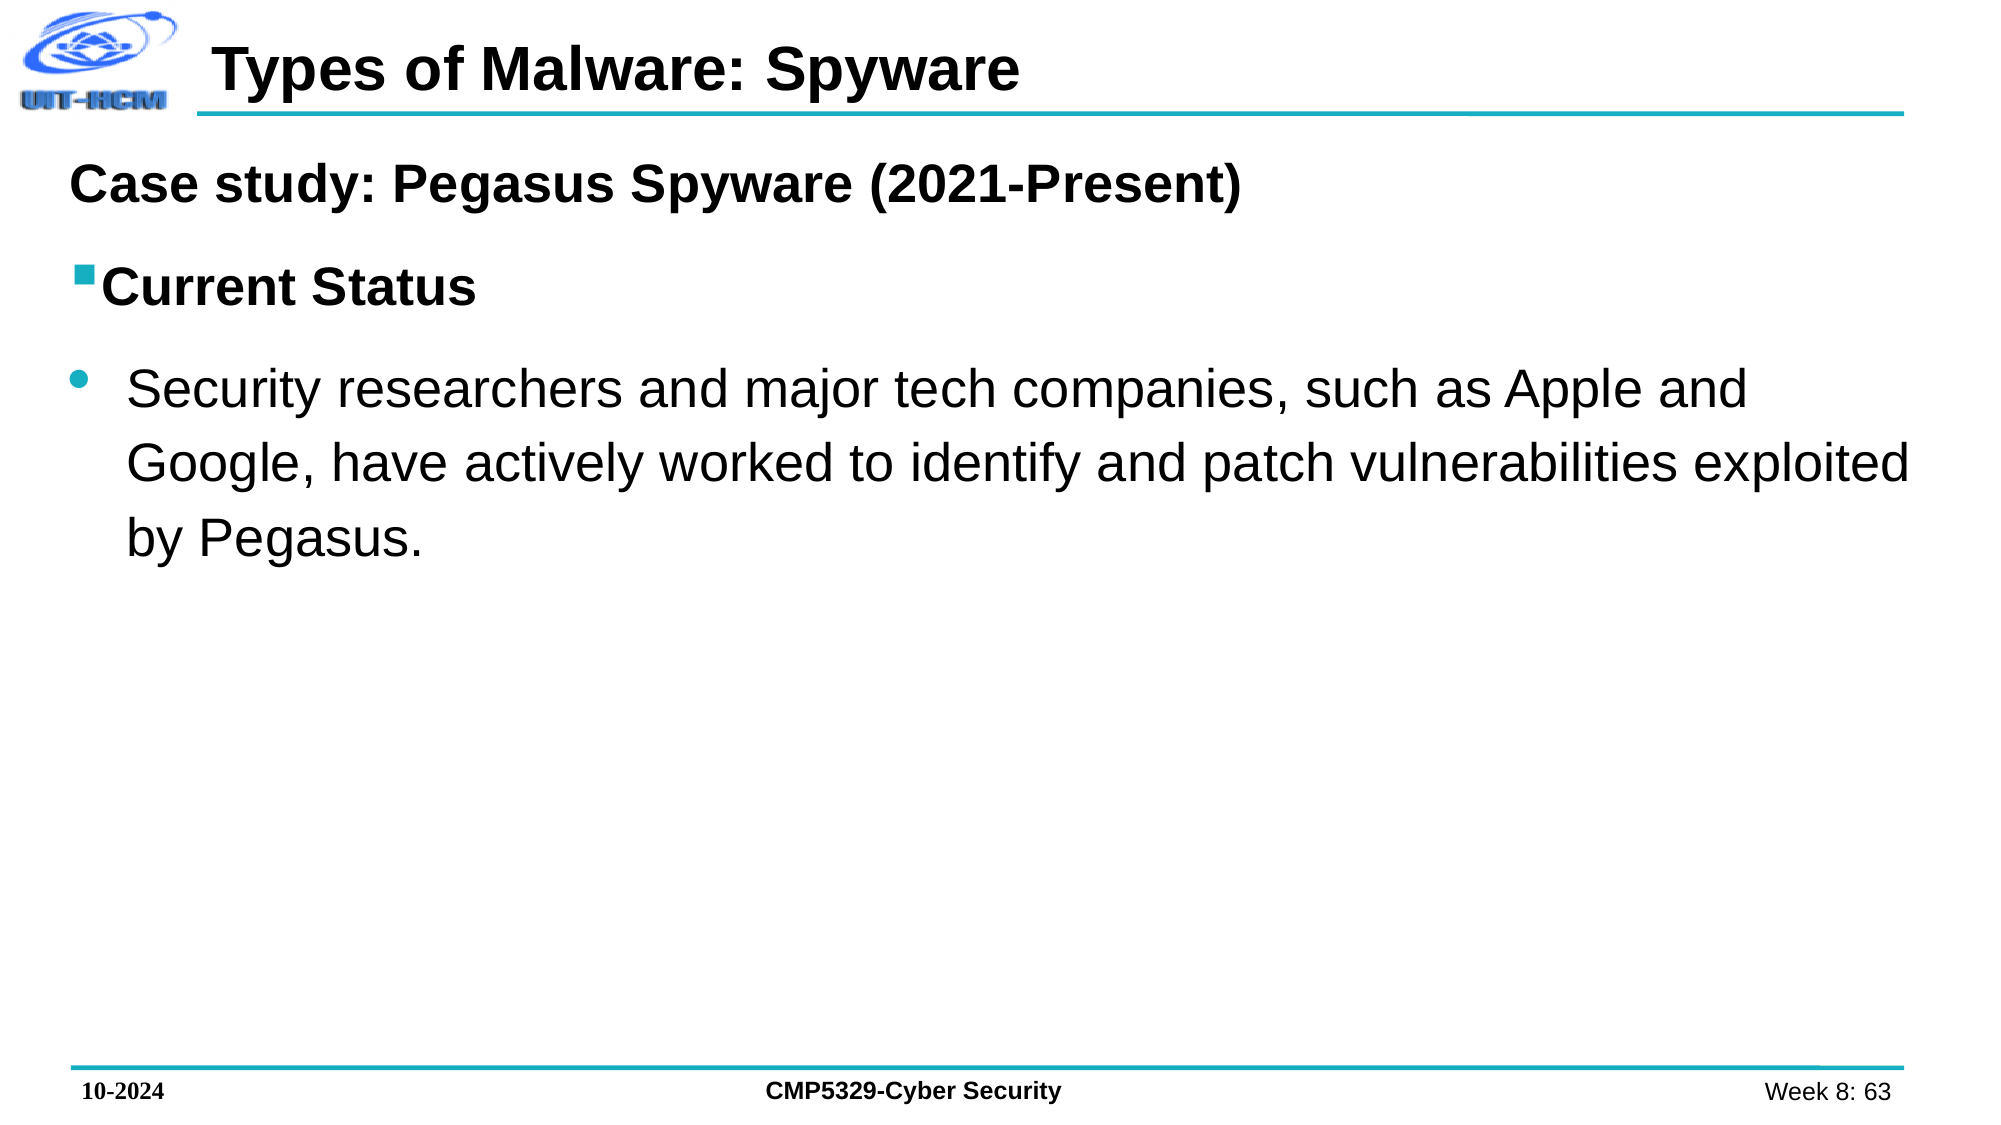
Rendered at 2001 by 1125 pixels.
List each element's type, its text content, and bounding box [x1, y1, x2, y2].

picture [1, 0, 196, 120]
list Case study: Pegasus Spyware (2021-Present) Current Status Security researchers and major tech companies, such as Apple and Google, have actively worked to identify and patch vulnerabilities exploited by Pegasus. [55, 131, 1945, 1055]
title Types of Malware: Spyware [196, 0, 1804, 130]
